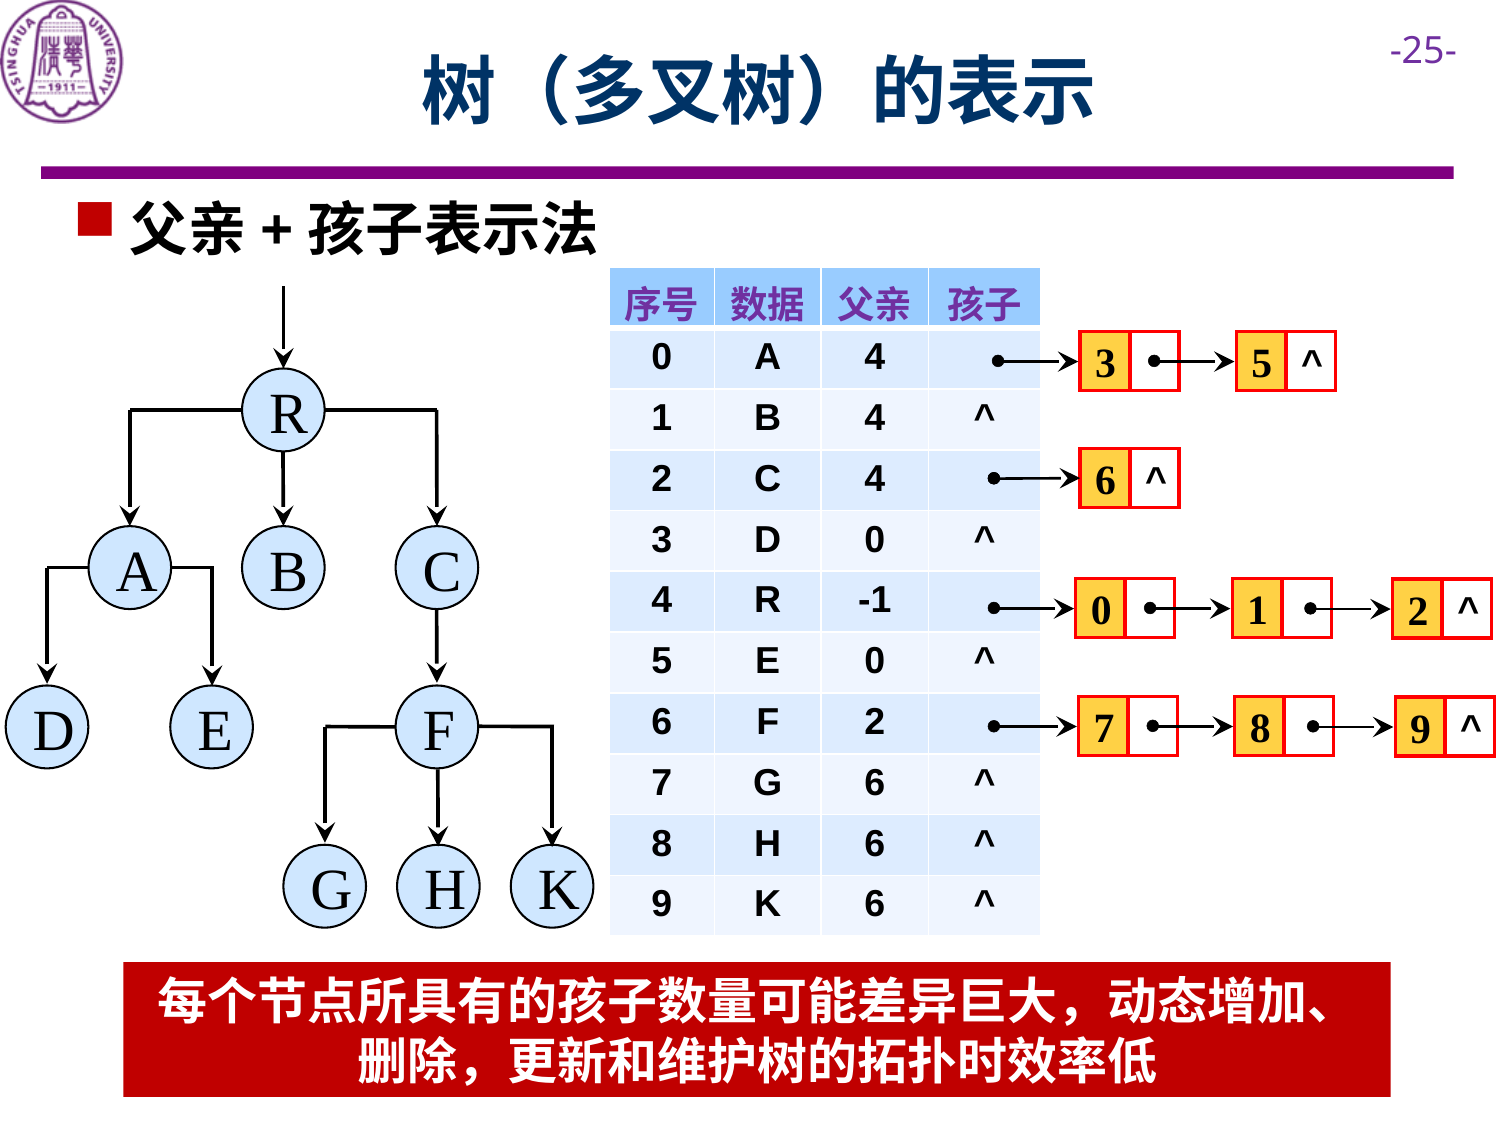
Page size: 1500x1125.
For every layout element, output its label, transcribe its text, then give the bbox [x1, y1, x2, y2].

text_box ^ [1129, 448, 1180, 508]
table_header 序号 [610, 268, 714, 325]
table_cell ^ [929, 390, 1040, 449]
text_box [987, 720, 1000, 733]
text_box ^ [1445, 696, 1495, 756]
table_cell G [715, 755, 820, 814]
text_box [1144, 602, 1156, 614]
table_cell [929, 331, 1040, 388]
text_box ^ [1286, 331, 1336, 391]
text_box 2 [1392, 579, 1442, 639]
text_box [1282, 578, 1332, 638]
text_box 6 [1080, 448, 1129, 508]
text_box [1001, 480, 1040, 484]
text_box 1 [1232, 578, 1282, 638]
text_box F [395, 685, 479, 769]
table_cell 2 [822, 694, 928, 753]
table_header 数据 [715, 268, 820, 325]
picture [0, 0, 124, 124]
text_box [987, 602, 1000, 614]
text_box E [170, 685, 253, 769]
table_cell C [715, 451, 820, 510]
table_cell D [715, 511, 820, 570]
table_cell ^ [929, 876, 1040, 935]
table_cell ^ [929, 755, 1040, 814]
table_cell 0 [610, 331, 714, 388]
table_cell 4 [610, 572, 714, 631]
text_box 5 [1236, 331, 1286, 391]
text_box 3 [1080, 331, 1129, 391]
text_box H [397, 844, 480, 928]
title 树（多叉树）的表示 [135, 13, 1383, 165]
table_cell [929, 451, 1040, 510]
table_cell ^ [929, 633, 1040, 692]
table_cell 1 [610, 390, 714, 449]
table_cell 6 [822, 876, 928, 935]
table_cell [929, 572, 1040, 631]
text_box [1304, 602, 1317, 615]
text_box [992, 354, 1004, 367]
table_cell ^ [929, 511, 1040, 570]
table_cell 3 [610, 511, 714, 570]
table_cell K [715, 876, 820, 935]
table_cell H [715, 815, 820, 875]
text_box D [5, 685, 89, 769]
table_cell 4 [822, 390, 928, 449]
table_cell 4 [822, 331, 928, 388]
table_header 孩子 [929, 268, 1040, 325]
table_cell F [715, 694, 820, 753]
text_box 7 [1078, 696, 1128, 756]
text_box 每个节点所具有的孩子数量可能差异巨大，动态增加、删除，更新和维护树的拓扑时效率低 [123, 962, 1391, 1097]
table_cell R [715, 572, 820, 631]
table_cell 5 [610, 633, 714, 692]
table_cell 6 [610, 694, 714, 753]
table_cell -1 [822, 572, 928, 631]
table_cell 8 [610, 815, 714, 875]
text_box [1307, 720, 1319, 733]
table_cell A [715, 331, 820, 388]
table_cell 0 [822, 633, 928, 692]
table_cell 4 [822, 451, 928, 510]
text_box B [242, 526, 325, 610]
table_cell 2 [610, 451, 714, 510]
text_box 0 [1075, 578, 1125, 638]
table_cell ^ [929, 815, 1040, 875]
text_box [1129, 331, 1180, 391]
table_cell E [715, 633, 820, 692]
text_box G [283, 844, 367, 928]
table_cell [929, 694, 1040, 753]
text_box [1125, 578, 1175, 638]
text_box [1284, 696, 1334, 756]
table_cell 6 [822, 815, 928, 875]
table_cell 6 [822, 755, 928, 814]
text_box 父亲+孩子表示法 [58, 184, 668, 270]
table_cell 9 [610, 876, 714, 935]
table_cell B [715, 390, 820, 449]
text_box K [510, 845, 594, 928]
text_box [1148, 354, 1160, 367]
table_cell 0 [822, 511, 928, 570]
text_box ^ [1442, 579, 1492, 639]
text_box C [395, 526, 479, 609]
text_box 9 [1395, 696, 1445, 756]
text_box [1128, 696, 1178, 756]
text_box 8 [1234, 696, 1284, 756]
text_box [1146, 719, 1159, 732]
text_box [987, 472, 1000, 485]
text_box R [242, 368, 325, 452]
text_box A [88, 526, 172, 610]
table_header 父亲 [822, 268, 928, 325]
table_cell 7 [610, 755, 714, 814]
